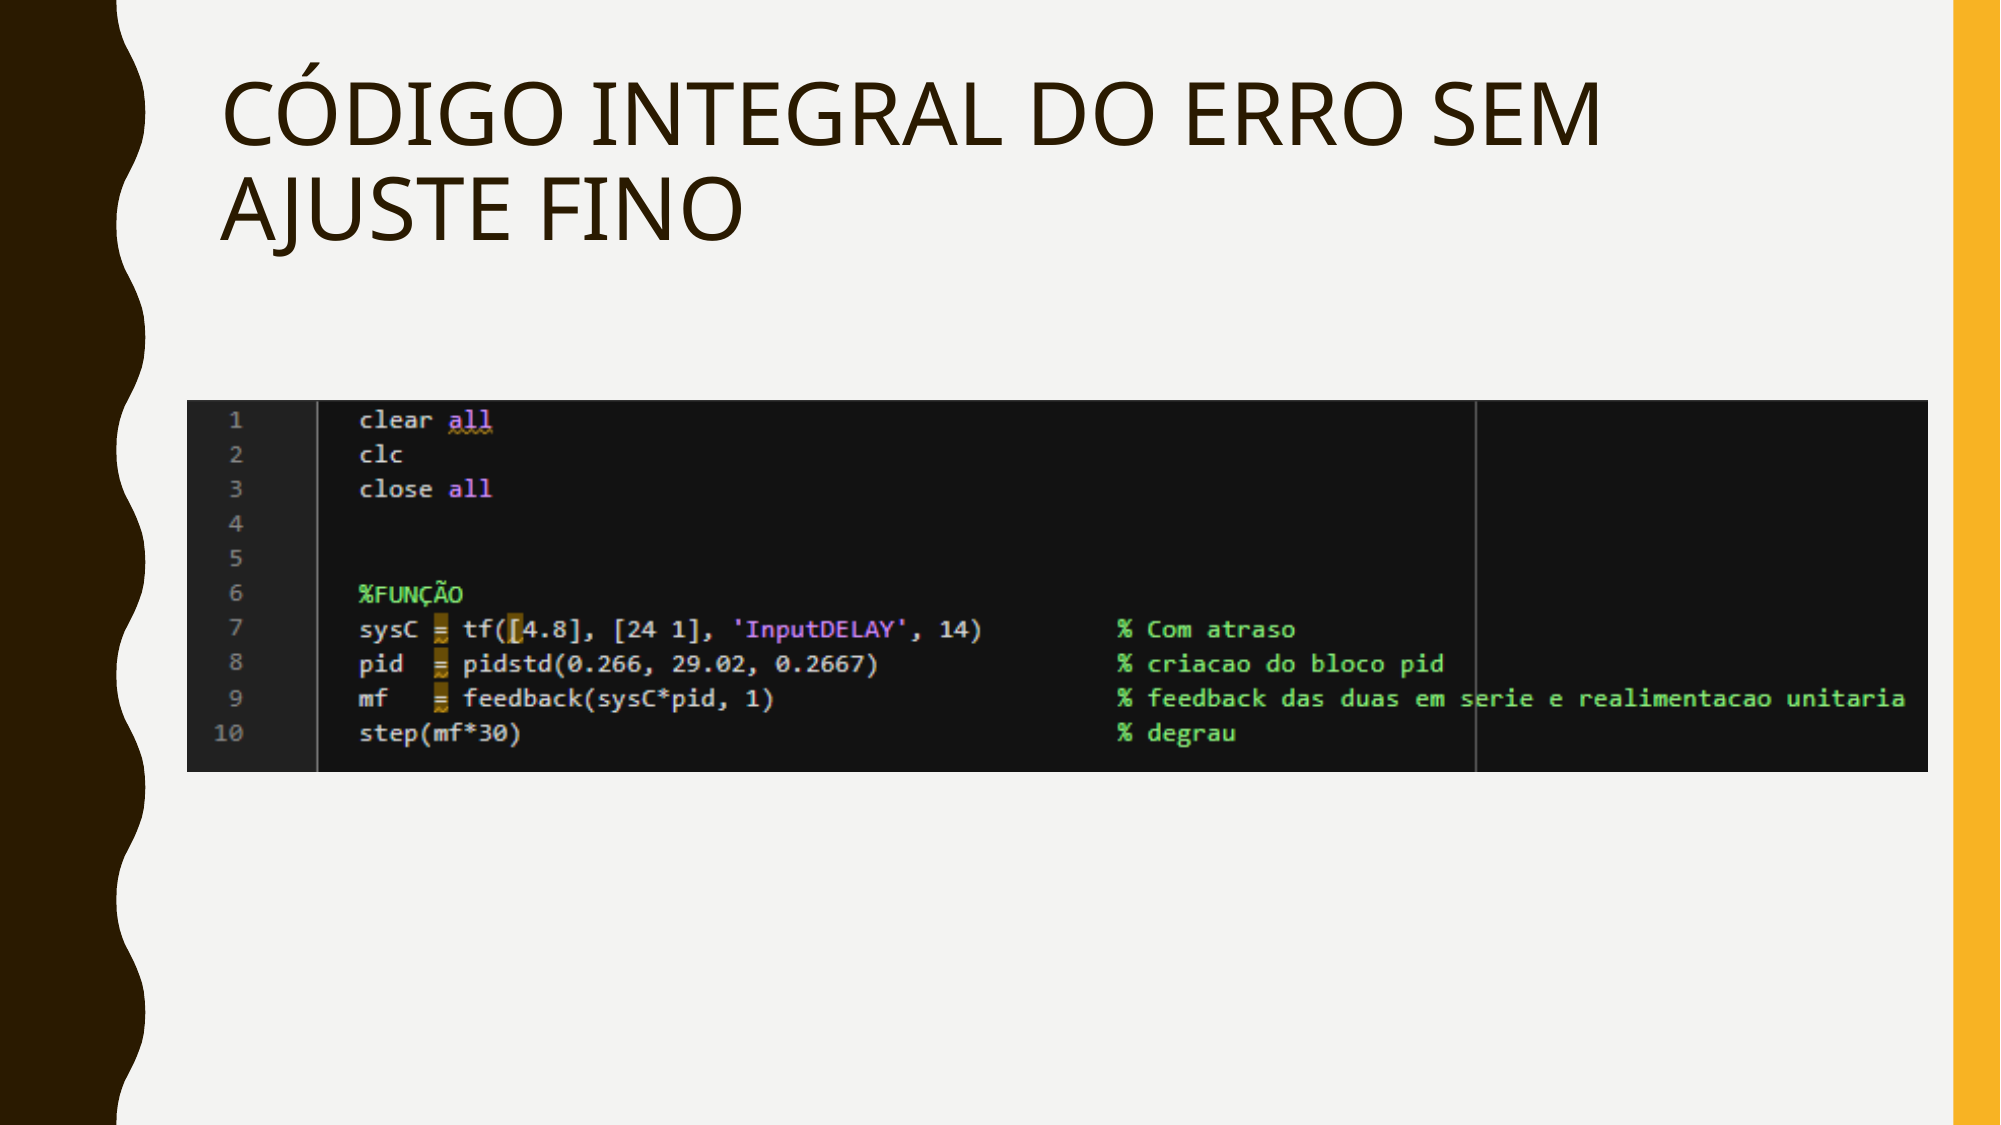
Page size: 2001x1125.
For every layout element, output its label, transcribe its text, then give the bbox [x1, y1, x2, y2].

picture [187, 399, 1929, 772]
title CÓDIGO INTEGRAL DO ERRO SEM AJUSTE FINO [205, 62, 1911, 228]
